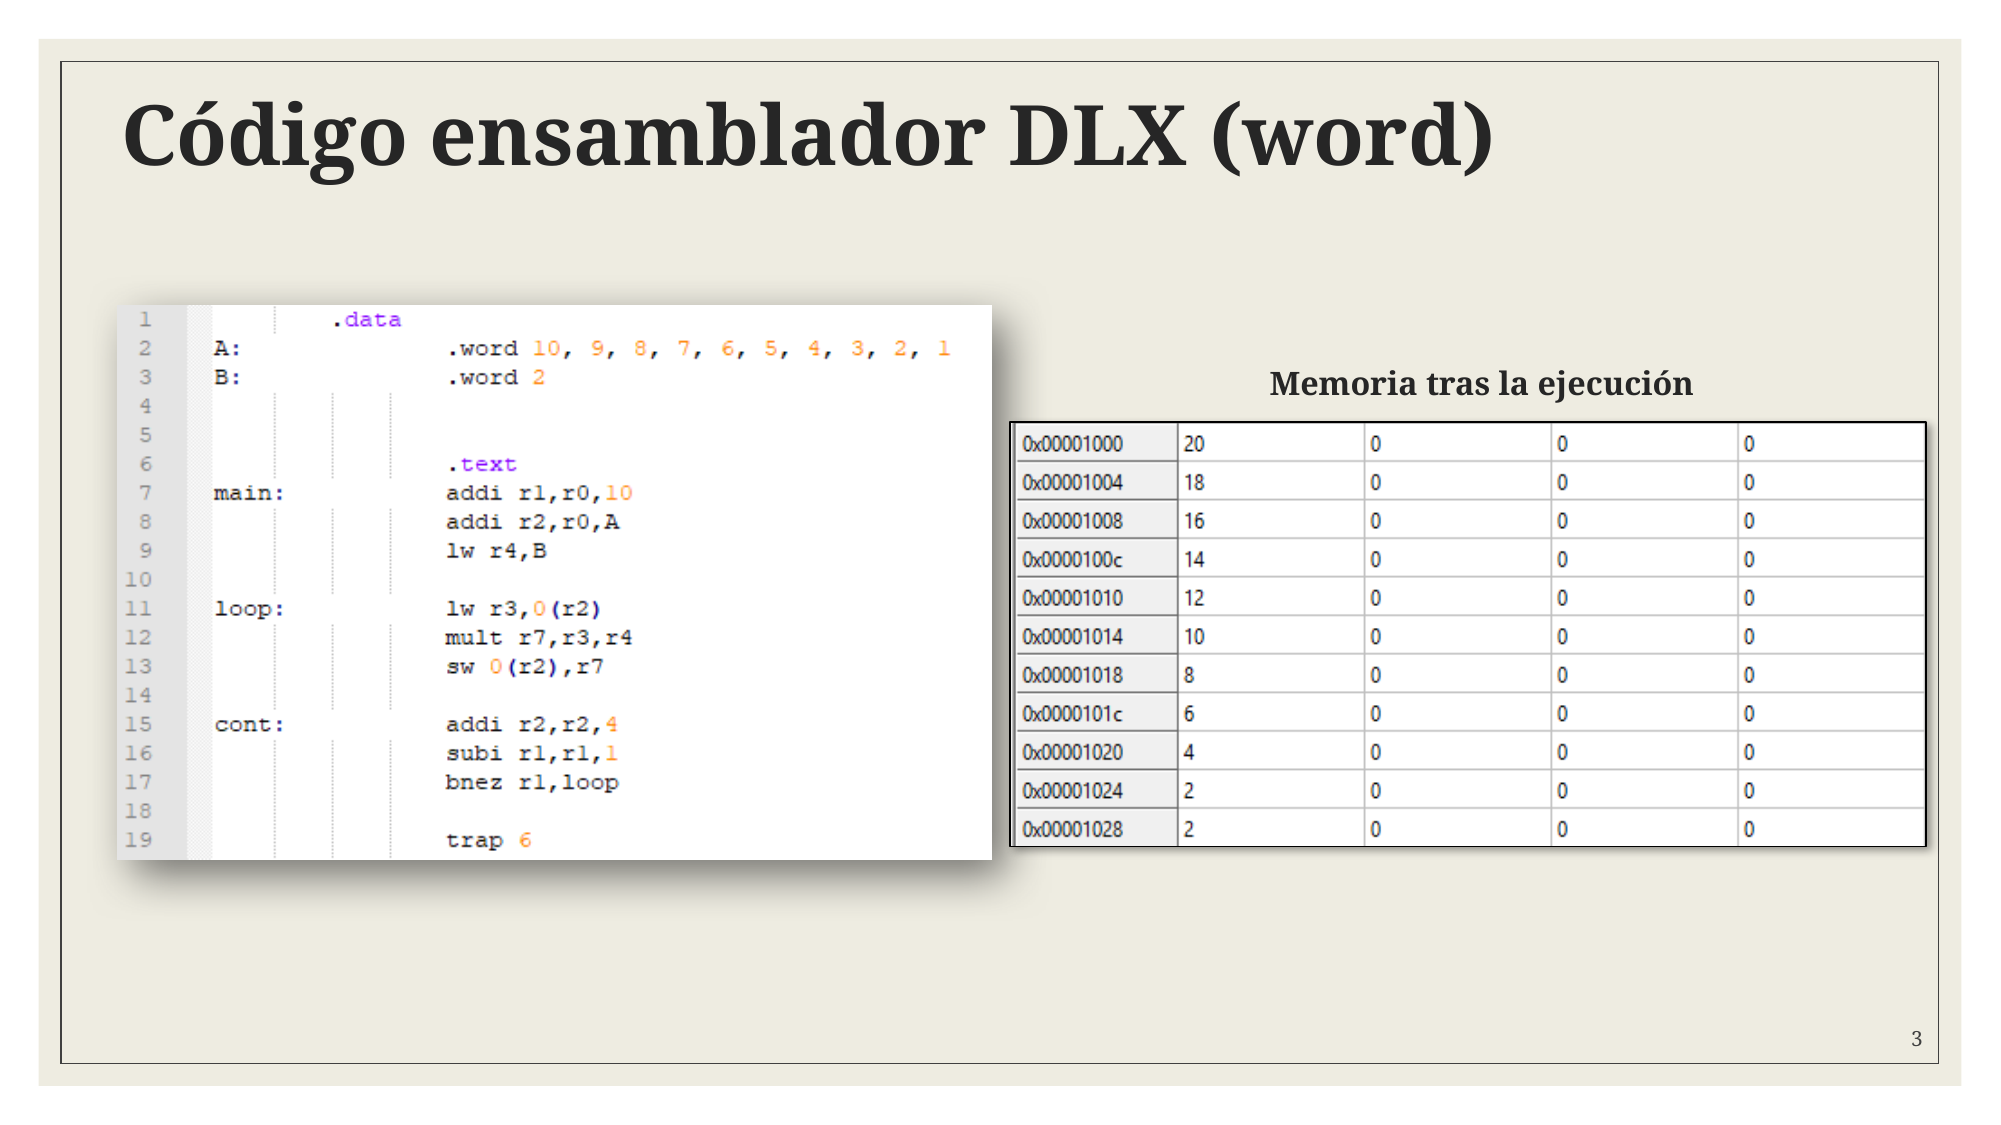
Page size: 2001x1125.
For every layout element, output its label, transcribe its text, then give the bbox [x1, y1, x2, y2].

picture [117, 305, 992, 860]
picture [1010, 422, 1926, 846]
title Código ensamblador DLX (word) [106, 65, 1913, 213]
slide_number 3 [1697, 1019, 1938, 1062]
text_box Memoria tras la ejecución [1254, 347, 1713, 418]
